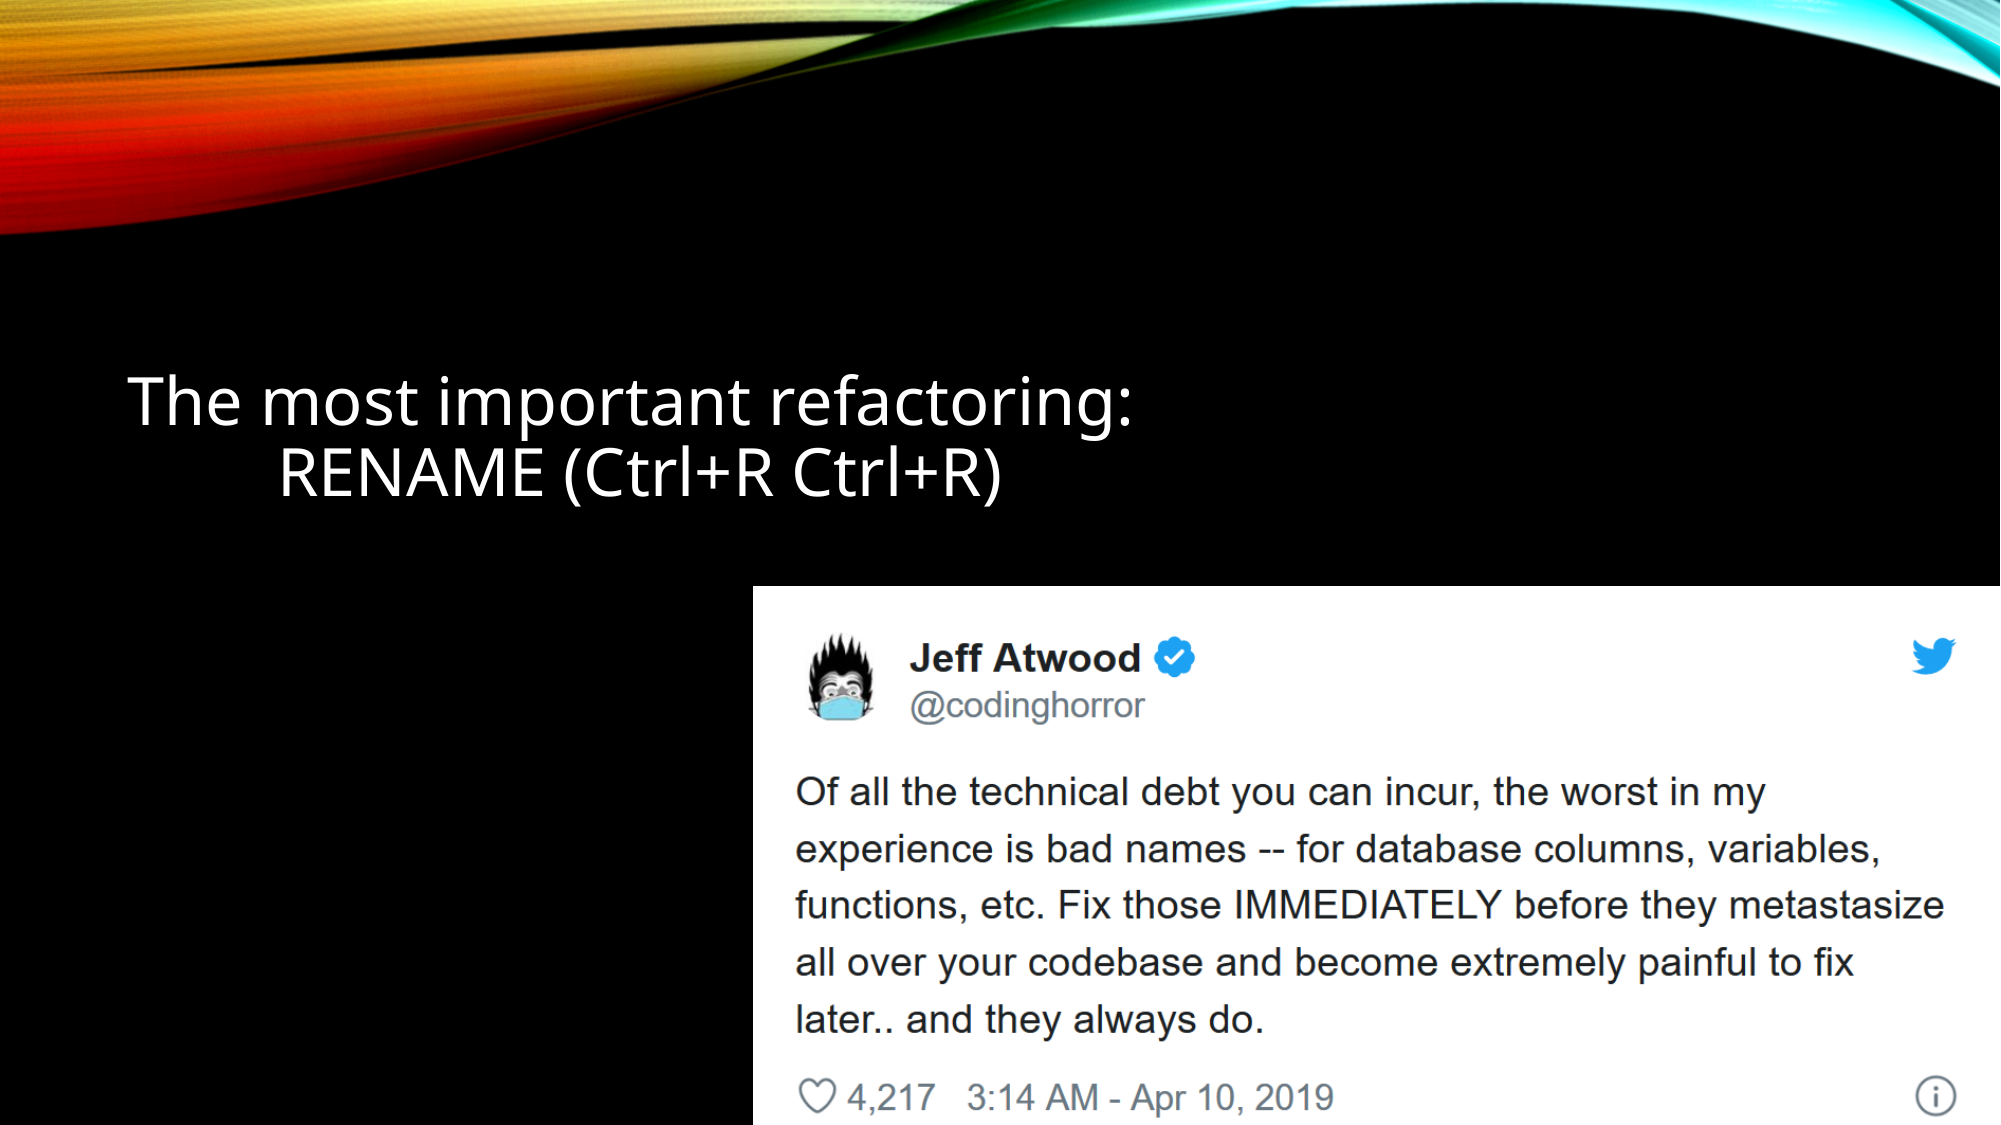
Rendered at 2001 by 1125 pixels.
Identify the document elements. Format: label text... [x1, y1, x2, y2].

picture [753, 586, 2000, 1125]
picture [0, 0, 2000, 237]
list The most important refactoring: RENAME (Ctrl+R Ctrl+R) [112, 360, 1888, 1021]
